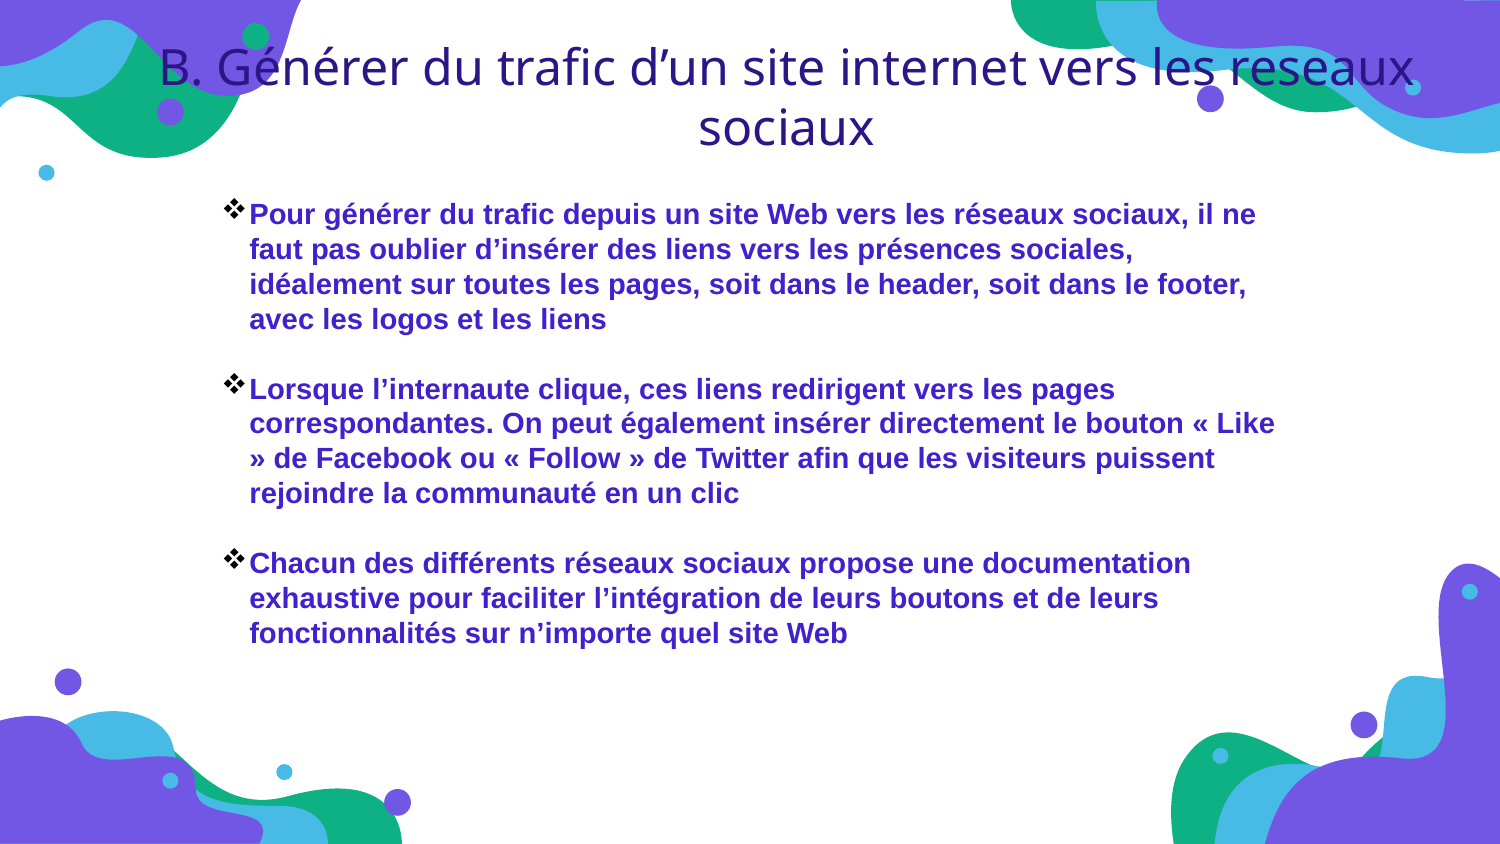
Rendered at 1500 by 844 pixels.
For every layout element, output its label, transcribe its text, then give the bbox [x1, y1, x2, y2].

text_box B. Générer du trafic d’un site internet vers les reseaux sociaux [74, 74, 1500, 117]
text_box Pour générer du traﬁc depuis un site Web vers les réseaux sociaux, il ne faut pas oublier d’insérer des liens vers les présences sociales, idéalement sur toutes les pages, soit dans le header, soit dans le footer, avec les logos et les liens Lorsque l’internaute clique, ces liens redirigent vers les pages correspondantes. On peut également insérer directement le bouton « Like » de Facebook ou « Follow » de Twitter aﬁn que les visiteurs puissent rejoindre la communauté en un clic Chacun des différents réseaux sociaux propose une documentation exhaustive pour faciliter l’intégration de leurs boutons et de leurs fonctionnalités sur n’importe quel site Web [206, 187, 1294, 692]
